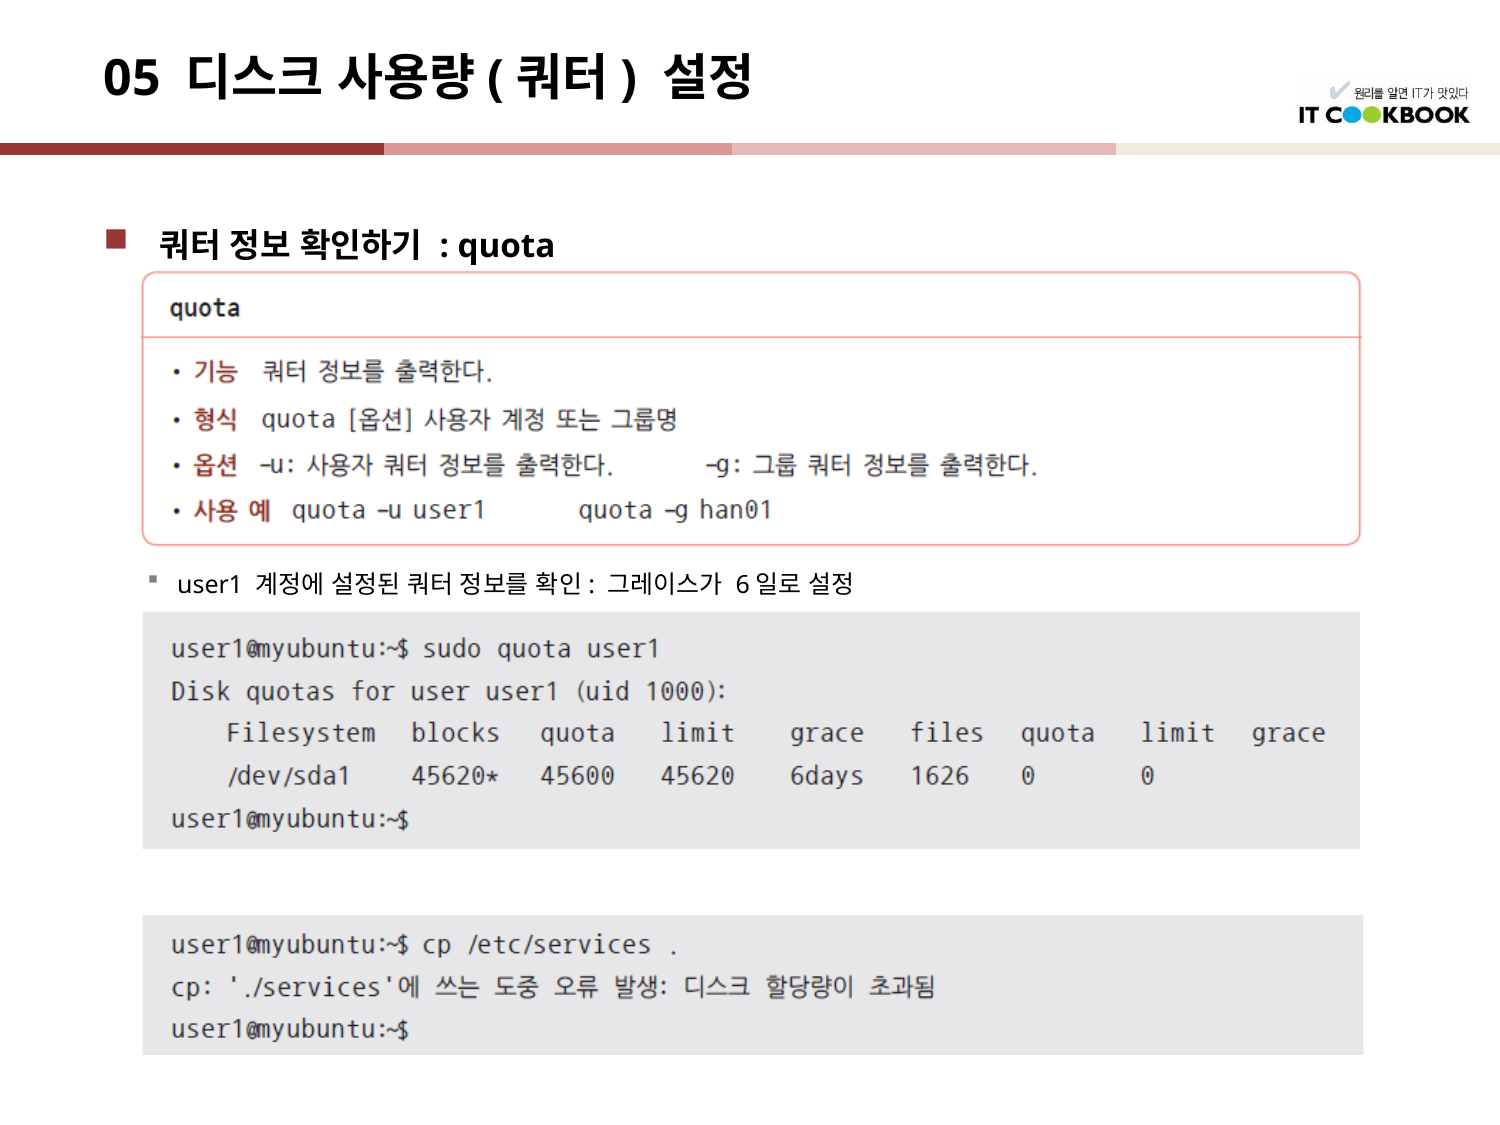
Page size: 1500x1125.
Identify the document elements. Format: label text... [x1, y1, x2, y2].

list 쿼터 정보 확인하기 : quota user1 계정에 설정된 쿼터 정보를 확인: 그레이스가 6일로 설정 할당 쿼터 초과 메시지 [88, 196, 1436, 1083]
picture [1295, 78, 1473, 125]
picture [140, 609, 1360, 852]
title 05 디스크 사용량(쿼터) 설정 [88, 30, 1330, 121]
picture [139, 915, 1365, 1056]
picture [138, 266, 1362, 551]
